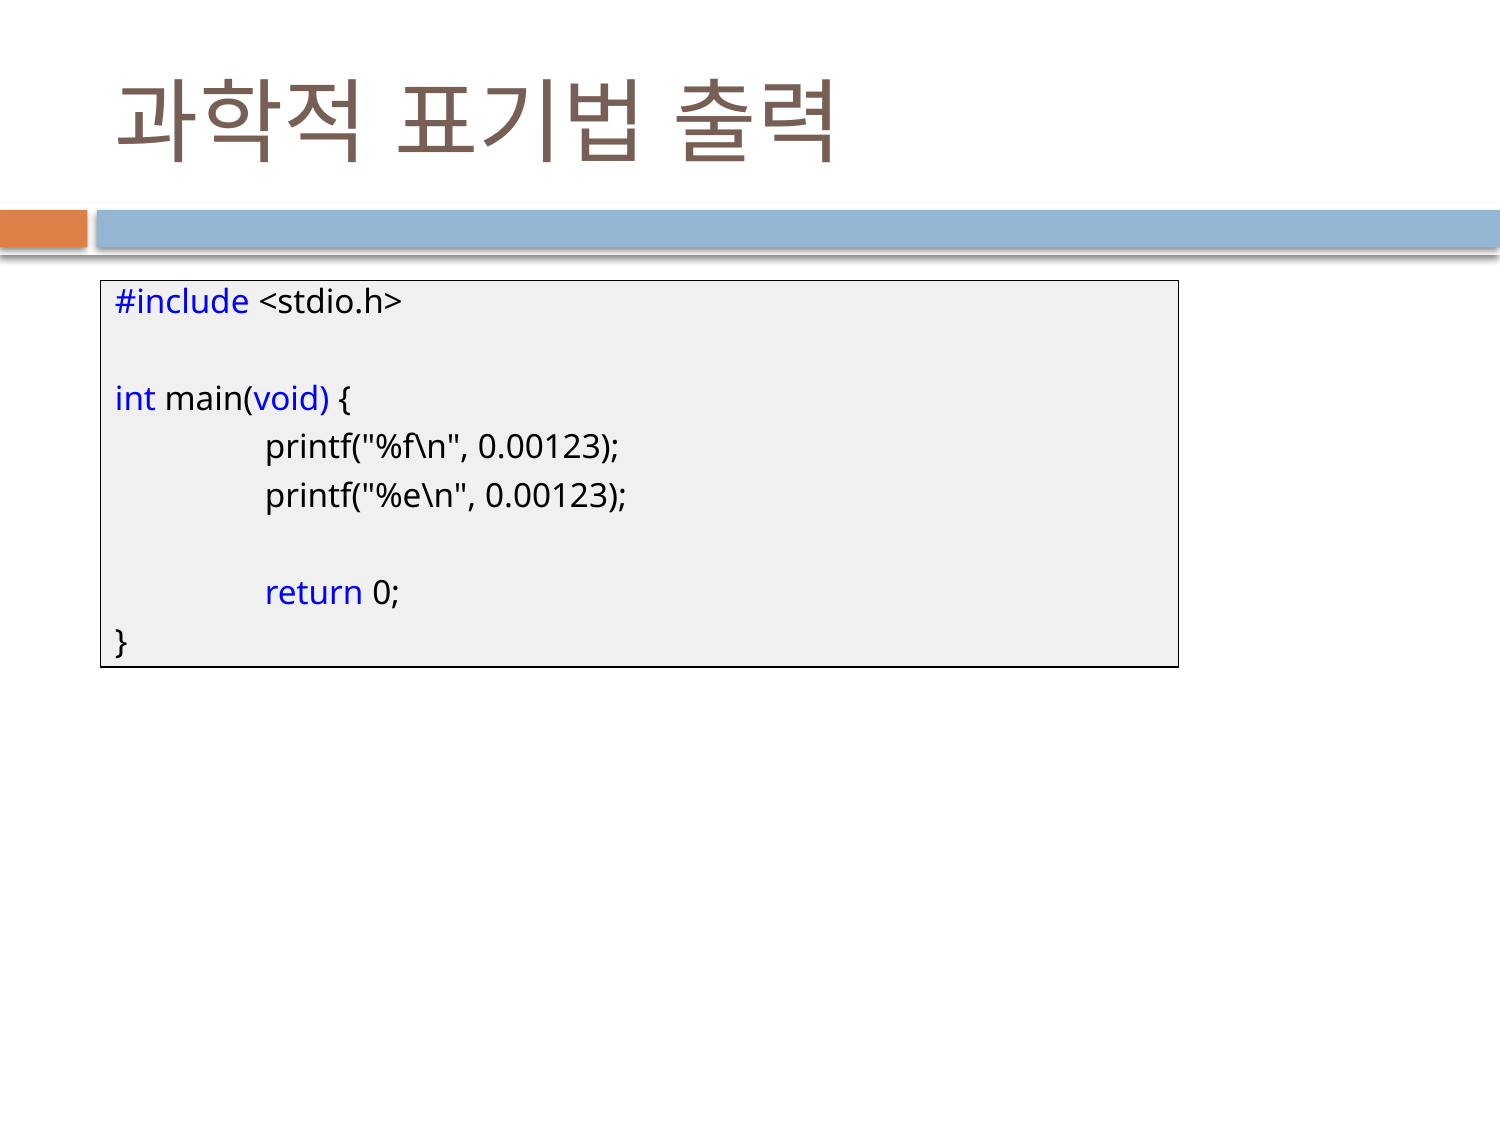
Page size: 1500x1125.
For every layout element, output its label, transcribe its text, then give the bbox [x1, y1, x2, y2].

text_box #include <stdio.h> int main(void) { printf("%f\n", 0.00123); printf("%e\n", 0.00123); return 0; } [100, 280, 1179, 667]
title 과학적 표기법 출력 [99, 37, 1438, 200]
